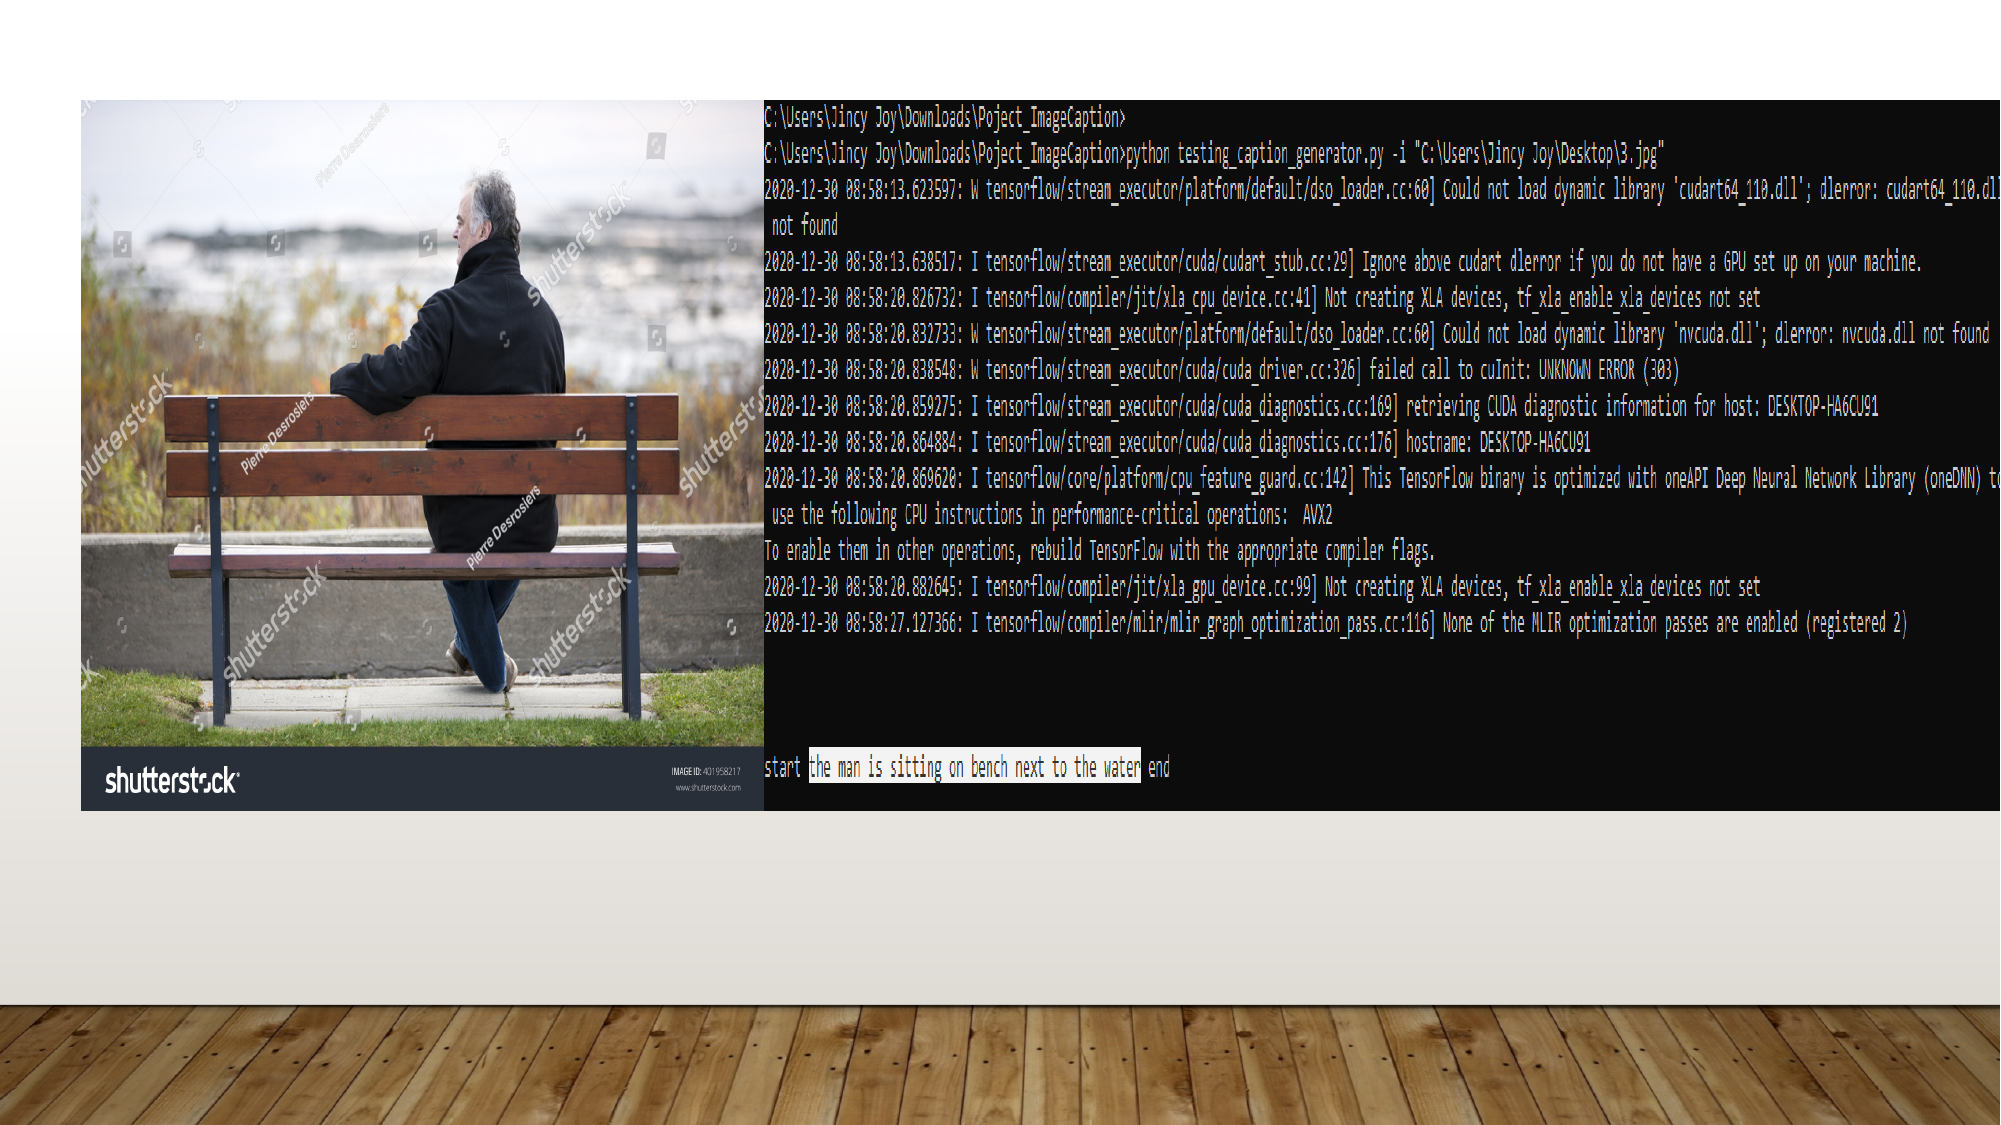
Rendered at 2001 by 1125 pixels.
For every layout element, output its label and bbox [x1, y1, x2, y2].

picture [80, 100, 2000, 812]
picture [0, 1005, 2000, 1125]
